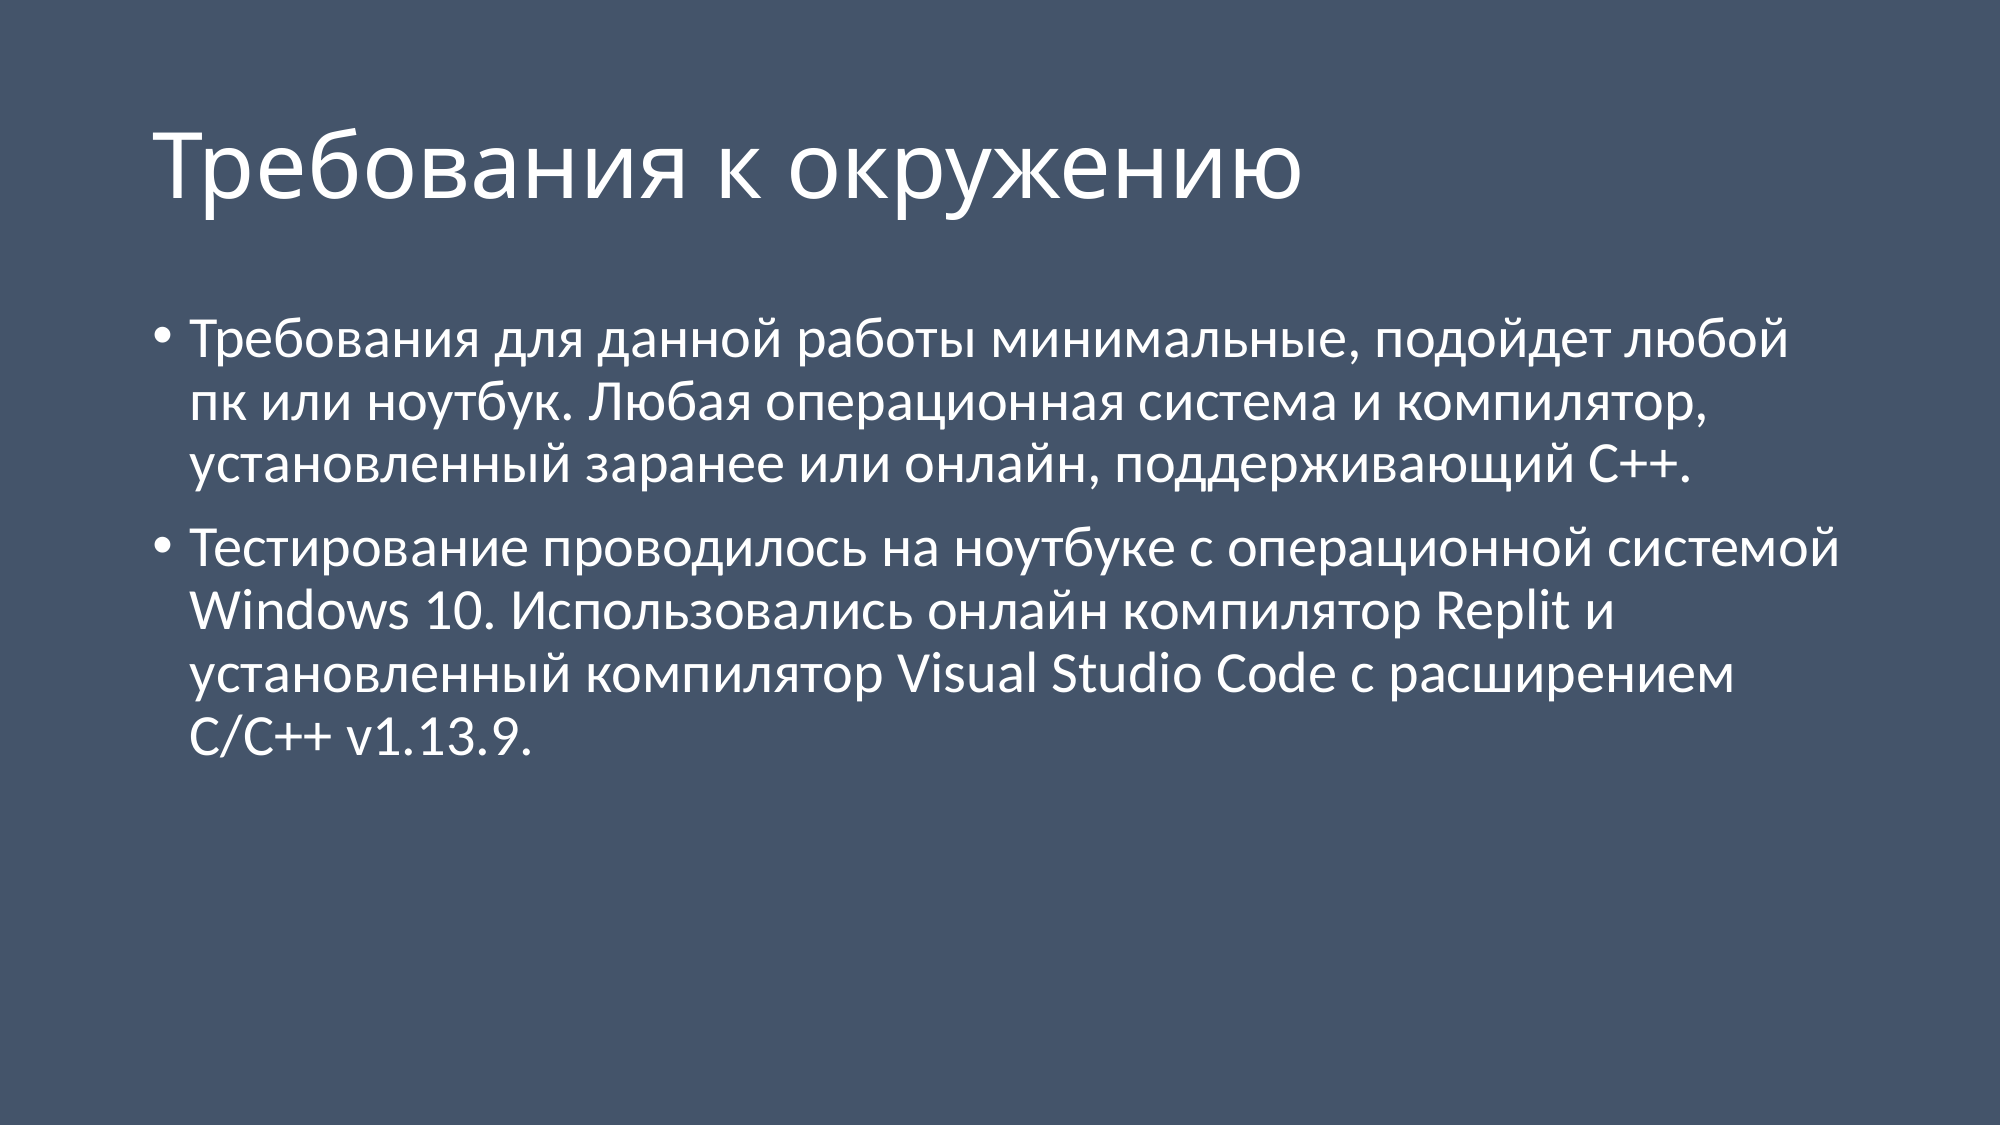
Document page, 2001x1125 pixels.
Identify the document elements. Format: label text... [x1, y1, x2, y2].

list Требования для данной работы минимальные, подойдет любой пк или ноутбук. Любая операционная система и компилятор, установленный заранее или онлайн, поддерживающий С++. Тестирование проводилось на ноутбуке с операционной системой Windows 10. Использовались онлайн компилятор Replit и установленный компилятор Visual Studio Code с расширением С/С++ v1.13.9. [137, 299, 1863, 1014]
title Требования к окружению [137, 59, 1863, 278]
